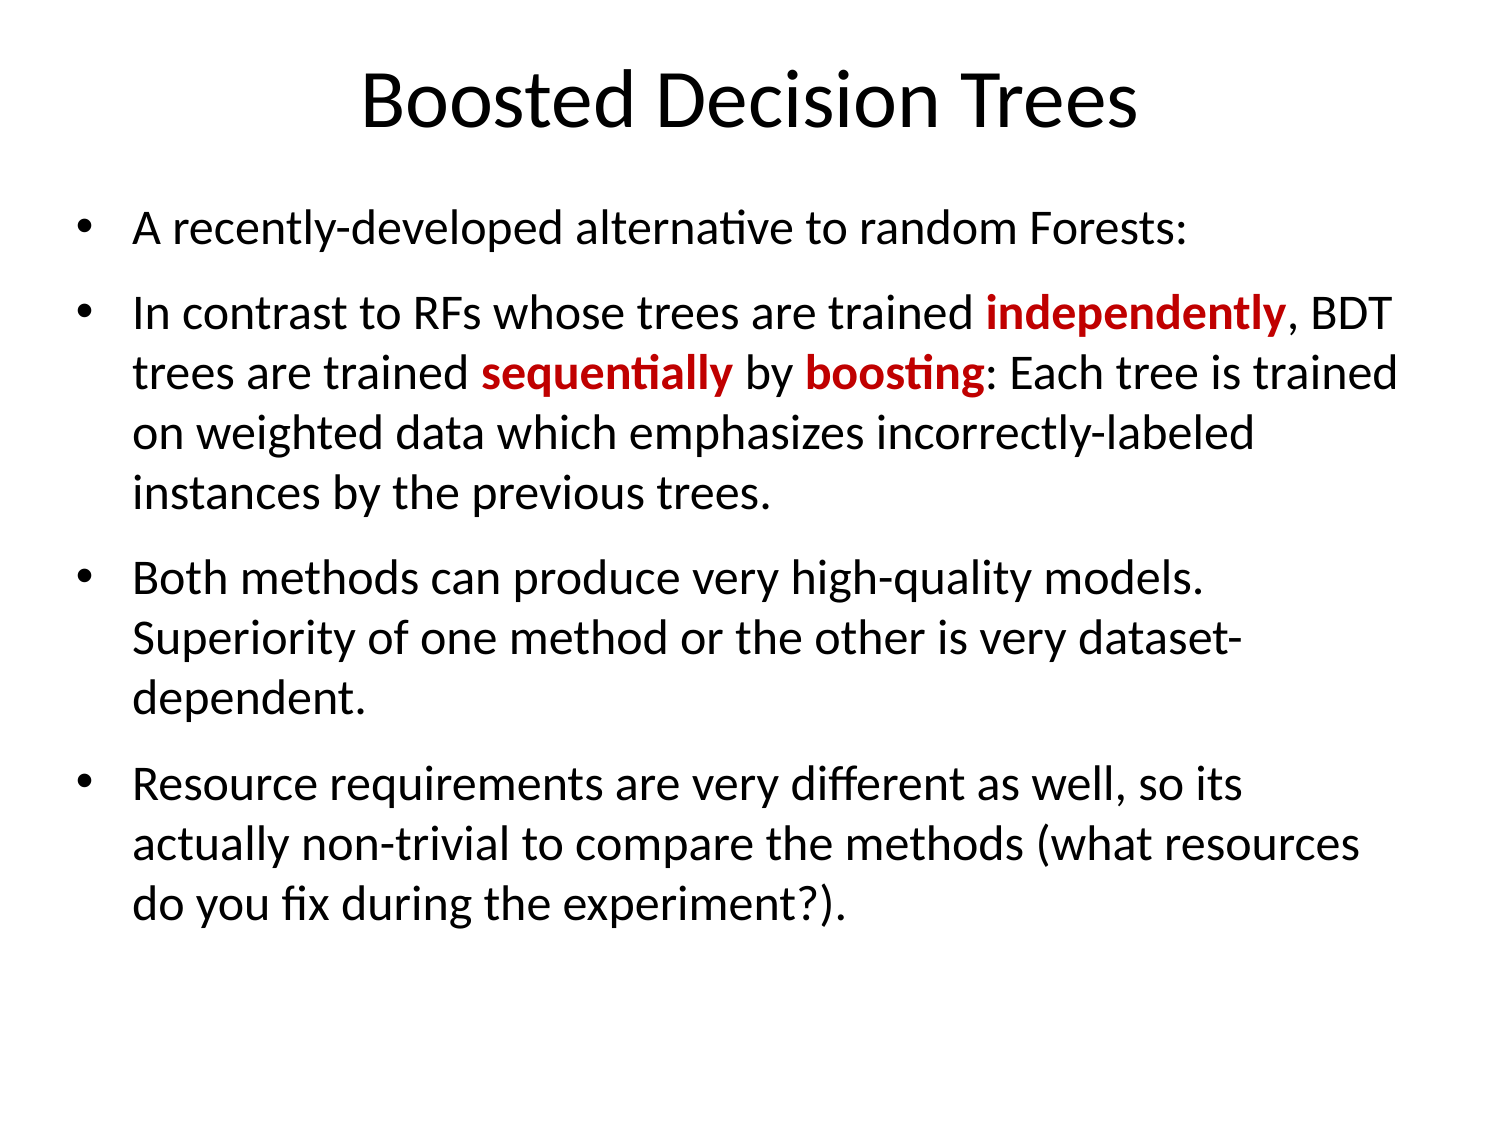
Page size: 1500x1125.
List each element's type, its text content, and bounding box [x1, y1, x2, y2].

text_box A recently-developed alternative to random Forests: In contrast to RFs whose trees are trained independently, BDT trees are trained sequentially by boosting: Each tree is trained on weighted data which emphasizes incorrectly-labeled instances by the previous trees. Both methods can produce very high-quality models. Superiority of one method or the other is very dataset-dependent. Resource requirements are very different as well, so its actually non-trivial to compare the methods (what resources do you fix during the experiment?). [61, 187, 1425, 938]
title Boosted Decision Trees [75, 0, 1425, 187]
